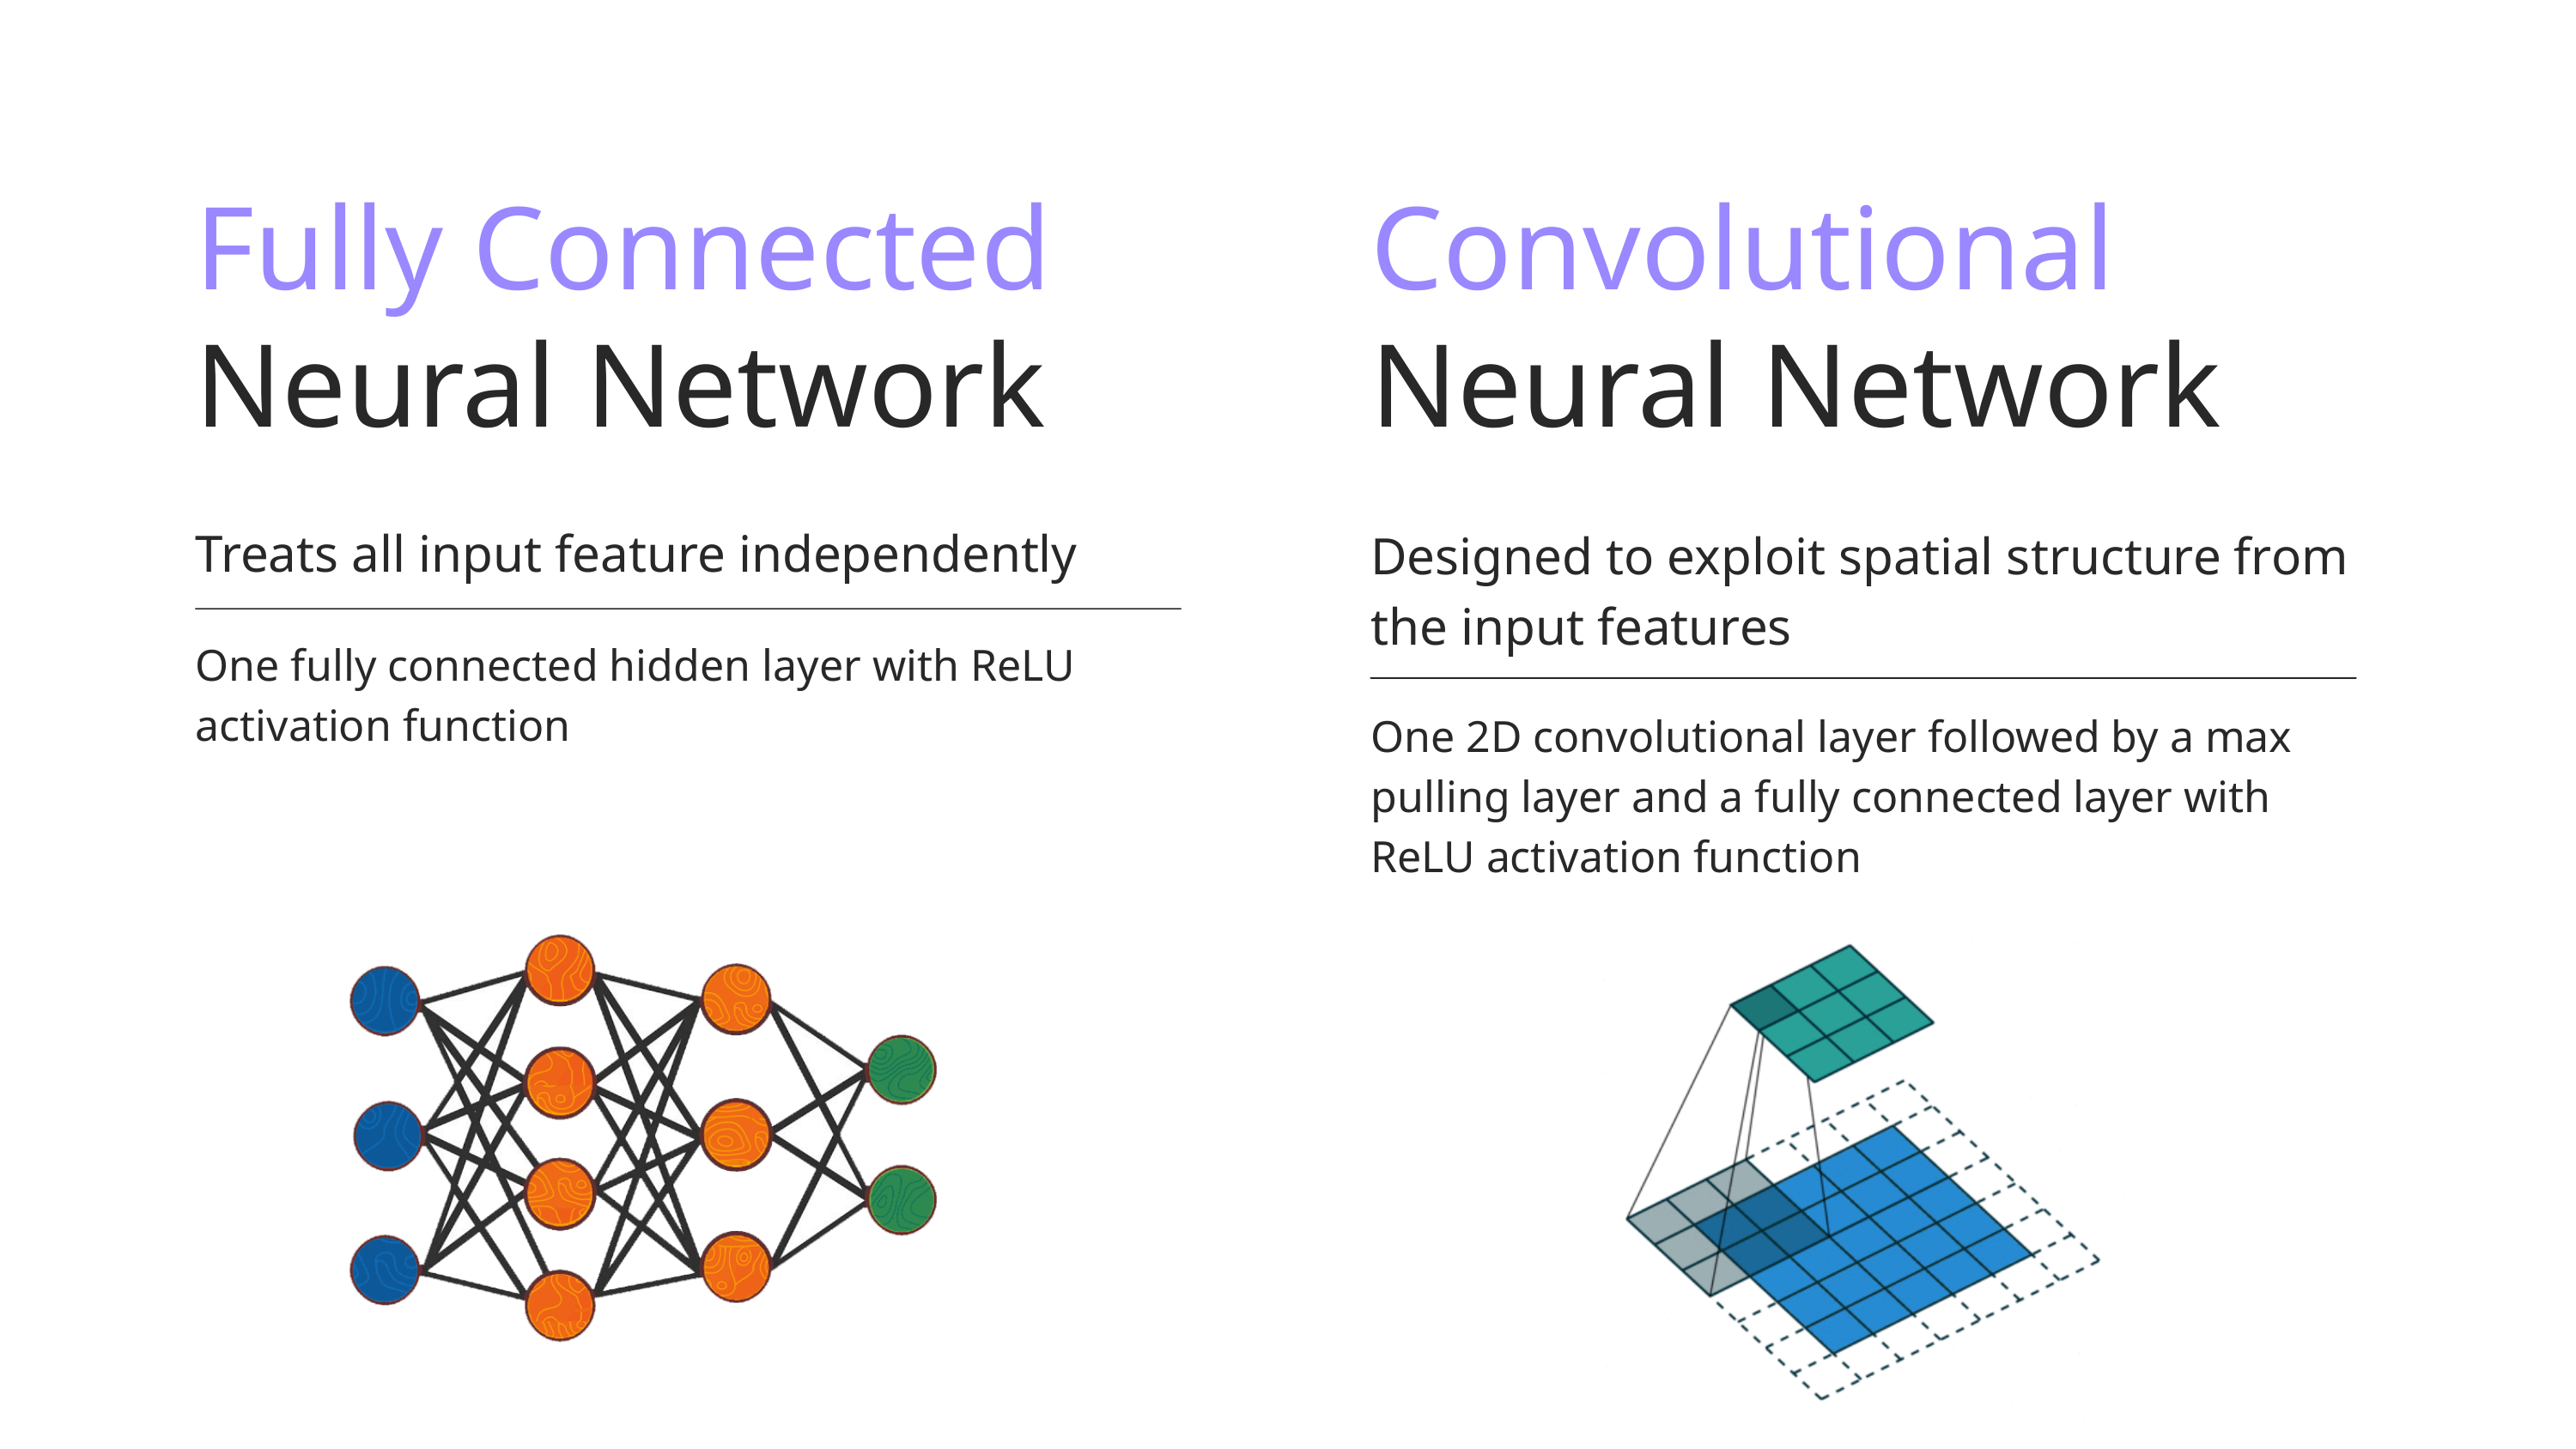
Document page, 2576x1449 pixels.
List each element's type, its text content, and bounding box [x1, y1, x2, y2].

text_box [1370, 176, 2357, 875]
text_box One fully connected hidden layer with ReLU activation function [195, 629, 1182, 750]
text_box Treats all input feature independently [195, 512, 1182, 583]
picture [1598, 917, 2129, 1429]
picture [332, 917, 951, 1349]
text_box Fully Connected Neural Network [195, 174, 1182, 450]
